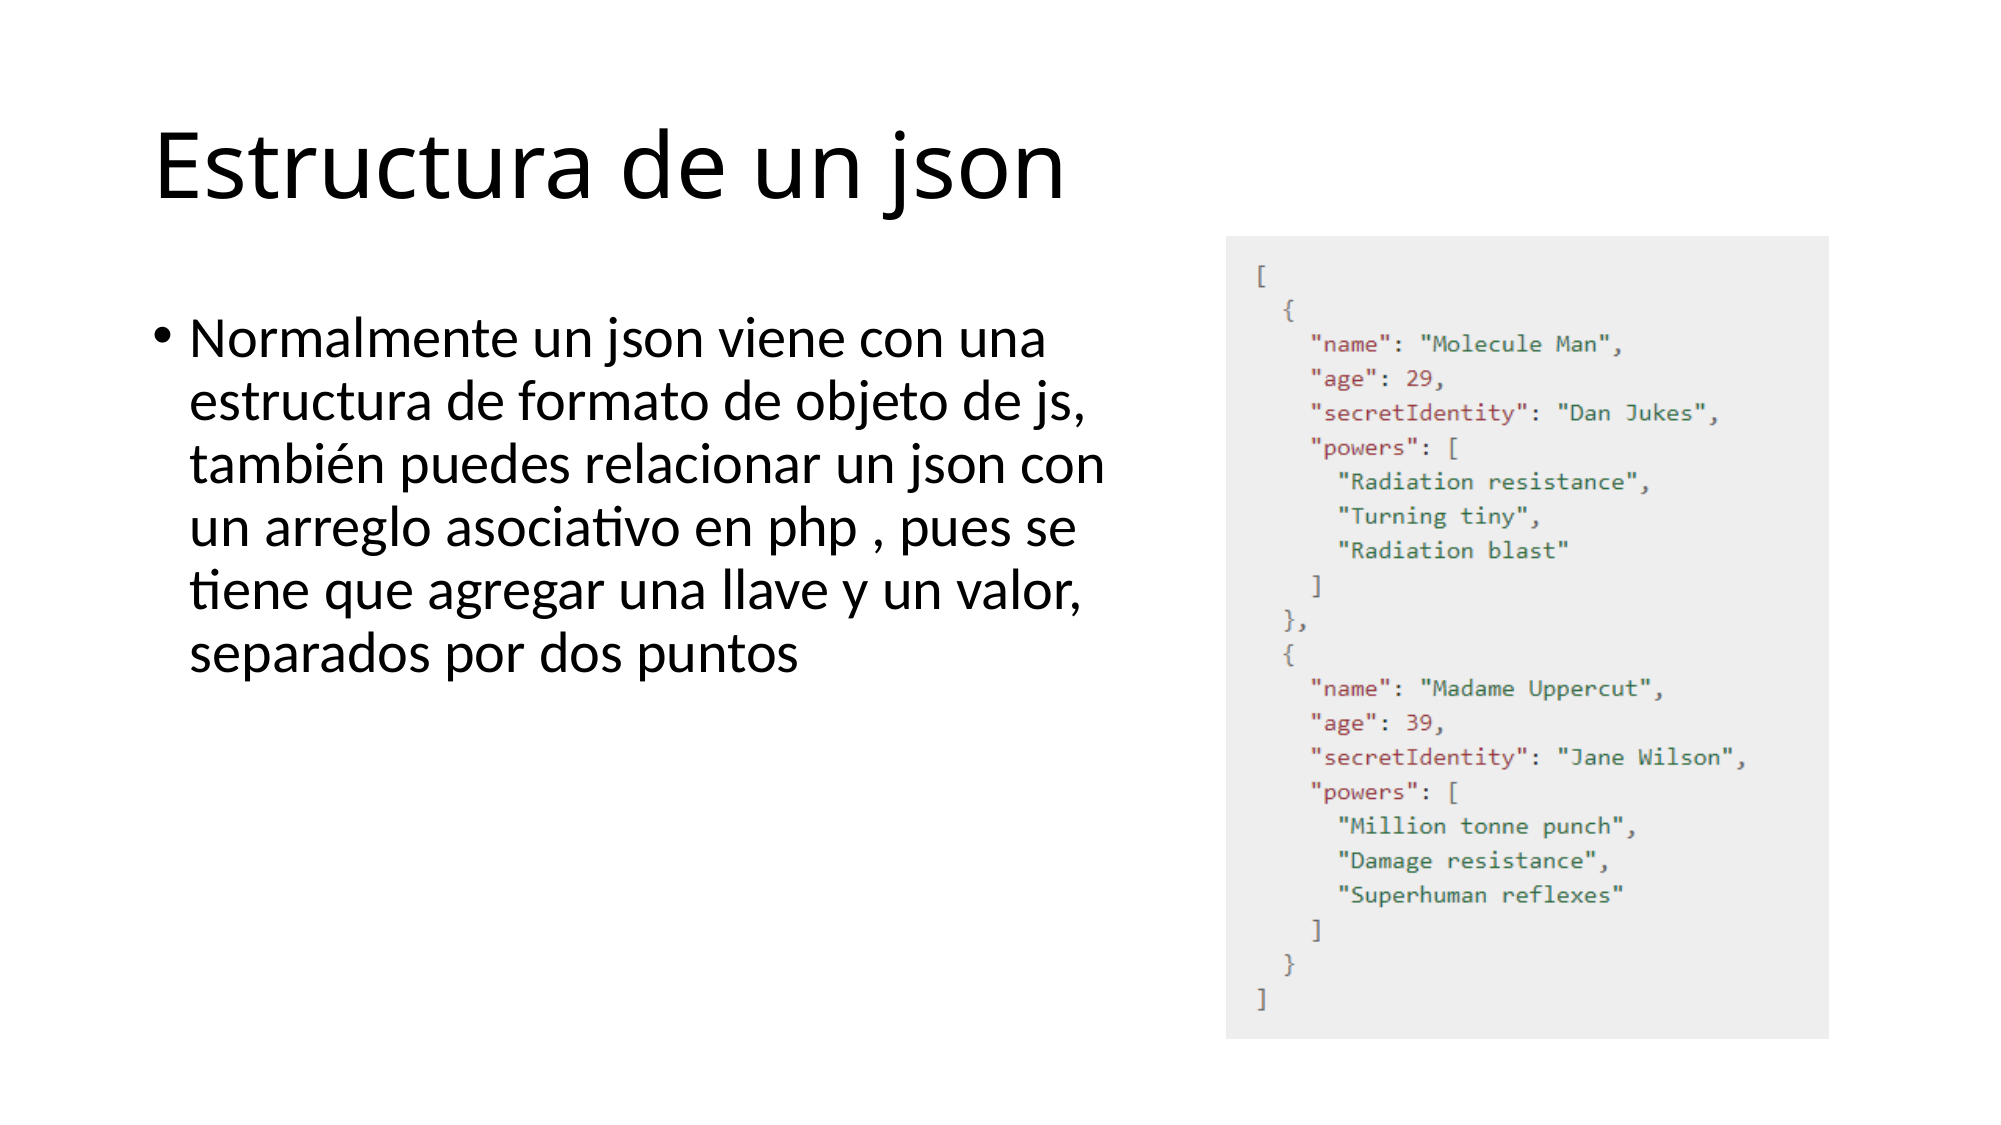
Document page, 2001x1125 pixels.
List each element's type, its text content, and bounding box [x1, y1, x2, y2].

title Estructura de un json [137, 59, 1863, 278]
list Normalmente un json viene con una estructura de formato de objeto de js, también puedes relacionar un json con un arreglo asociativo en php , pues se tiene que agregar una llave y un valor, separados por dos puntos [137, 299, 1139, 1014]
picture [1226, 236, 1829, 1039]
